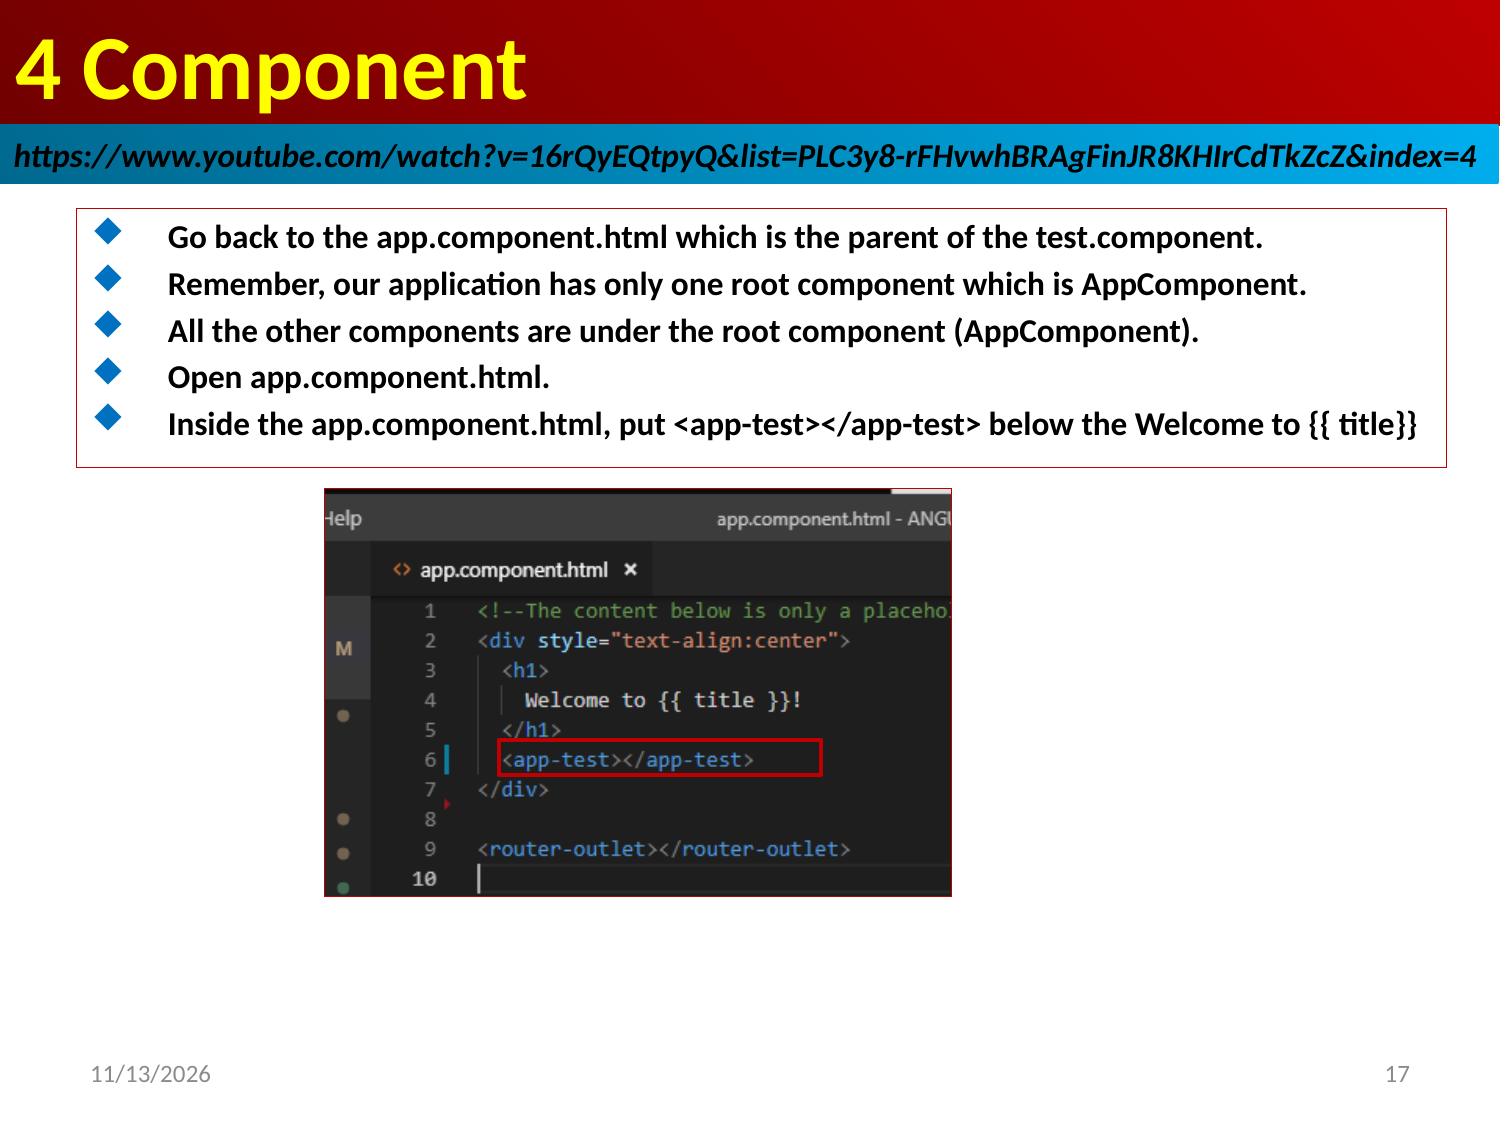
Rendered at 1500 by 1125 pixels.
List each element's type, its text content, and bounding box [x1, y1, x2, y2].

title 4 Component [0, 0, 1500, 126]
text_box https://www.youtube.com/watch?v=16rQyEQtpyQ&list=PLC3y8-rFHvwhBRAgFinJR8KHIrCdTkZcZ&index=4 [0, 124, 1499, 184]
subtitle Go back to the app.component.html which is the parent of the test.component. Remember, our application has only one root component which is AppComponent. All the other components are under the root component (AppComponent). Open app.component.html. Inside the app.component.html, put <app-test></app-test> below the Welcome to {{ title}} [76, 208, 1447, 468]
picture [324, 488, 952, 897]
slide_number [75, 1042, 425, 1103]
slide_number 17 [1074, 1042, 1425, 1103]
